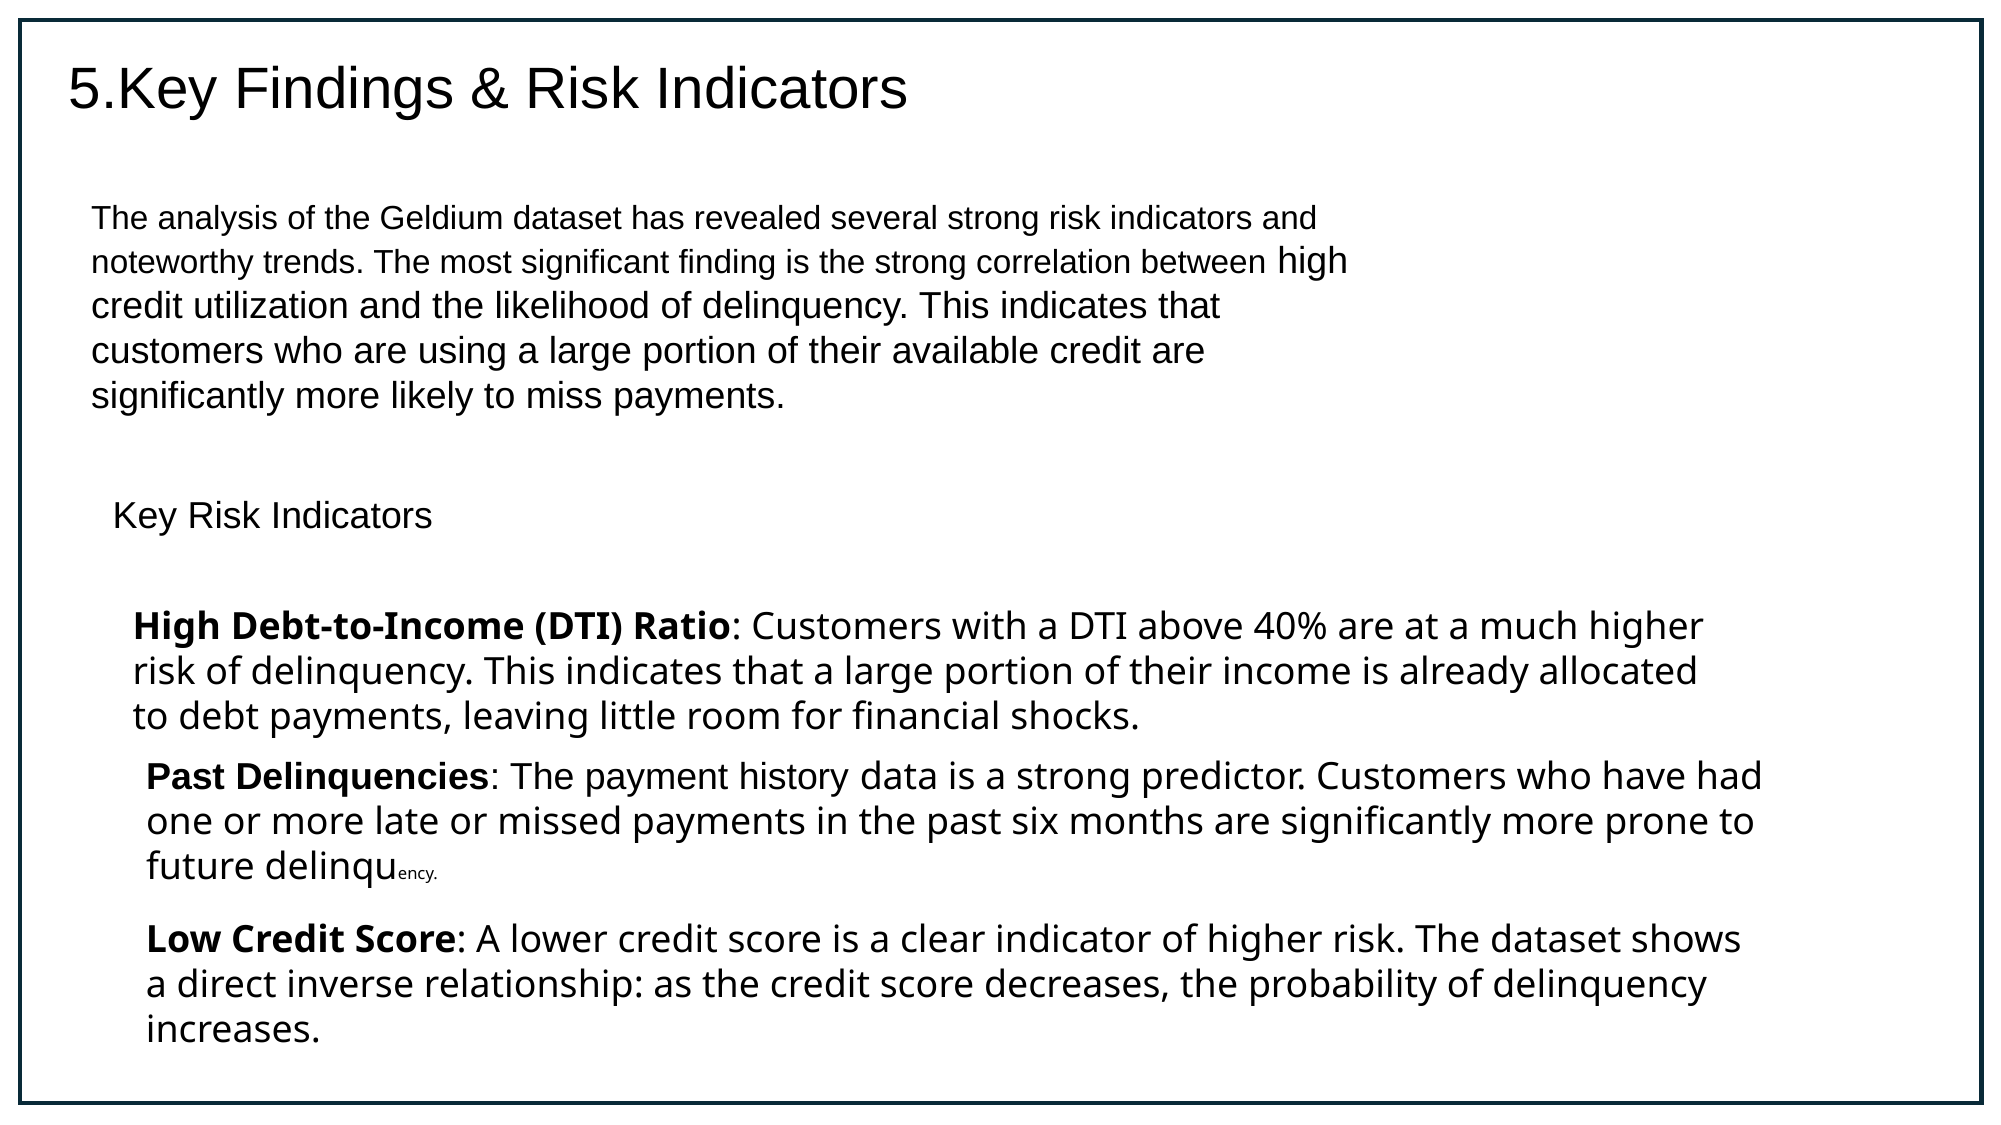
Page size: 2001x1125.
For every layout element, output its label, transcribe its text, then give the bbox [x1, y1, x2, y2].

text_box Past Delinquencies: The payment history data is a strong predictor. Customers who have had one or more late or missed payments in the past six months are significantly more prone to future delinquency. [130, 744, 1821, 895]
text_box High Debt-to-Income (DTI) Ratio: Customers with a DTI above 40% are at a much higher risk of delinquency. This indicates that a large portion of their income is already allocated to debt payments, leaving little room for financial shocks. [117, 594, 1753, 745]
text_box The analysis of the Geldium dataset has revealed several strong risk indicators and noteworthy trends. The most significant finding is the strong correlation between high credit utilization and the likelihood of delinquency. This indicates that customers who are using a large portion of their available credit are significantly more likely to miss payments. [76, 189, 1390, 424]
text_box Key Risk Indicators [97, 483, 587, 594]
text_box Low Credit Score: A lower credit score is a clear indicator of higher risk. The dataset shows a direct inverse relationship: as the credit score decreases, the probability of delinquency increases. [130, 907, 1770, 1058]
text_box [18, 18, 1983, 1105]
text_box 5.Key Findings & Risk Indicators [54, 42, 1026, 198]
